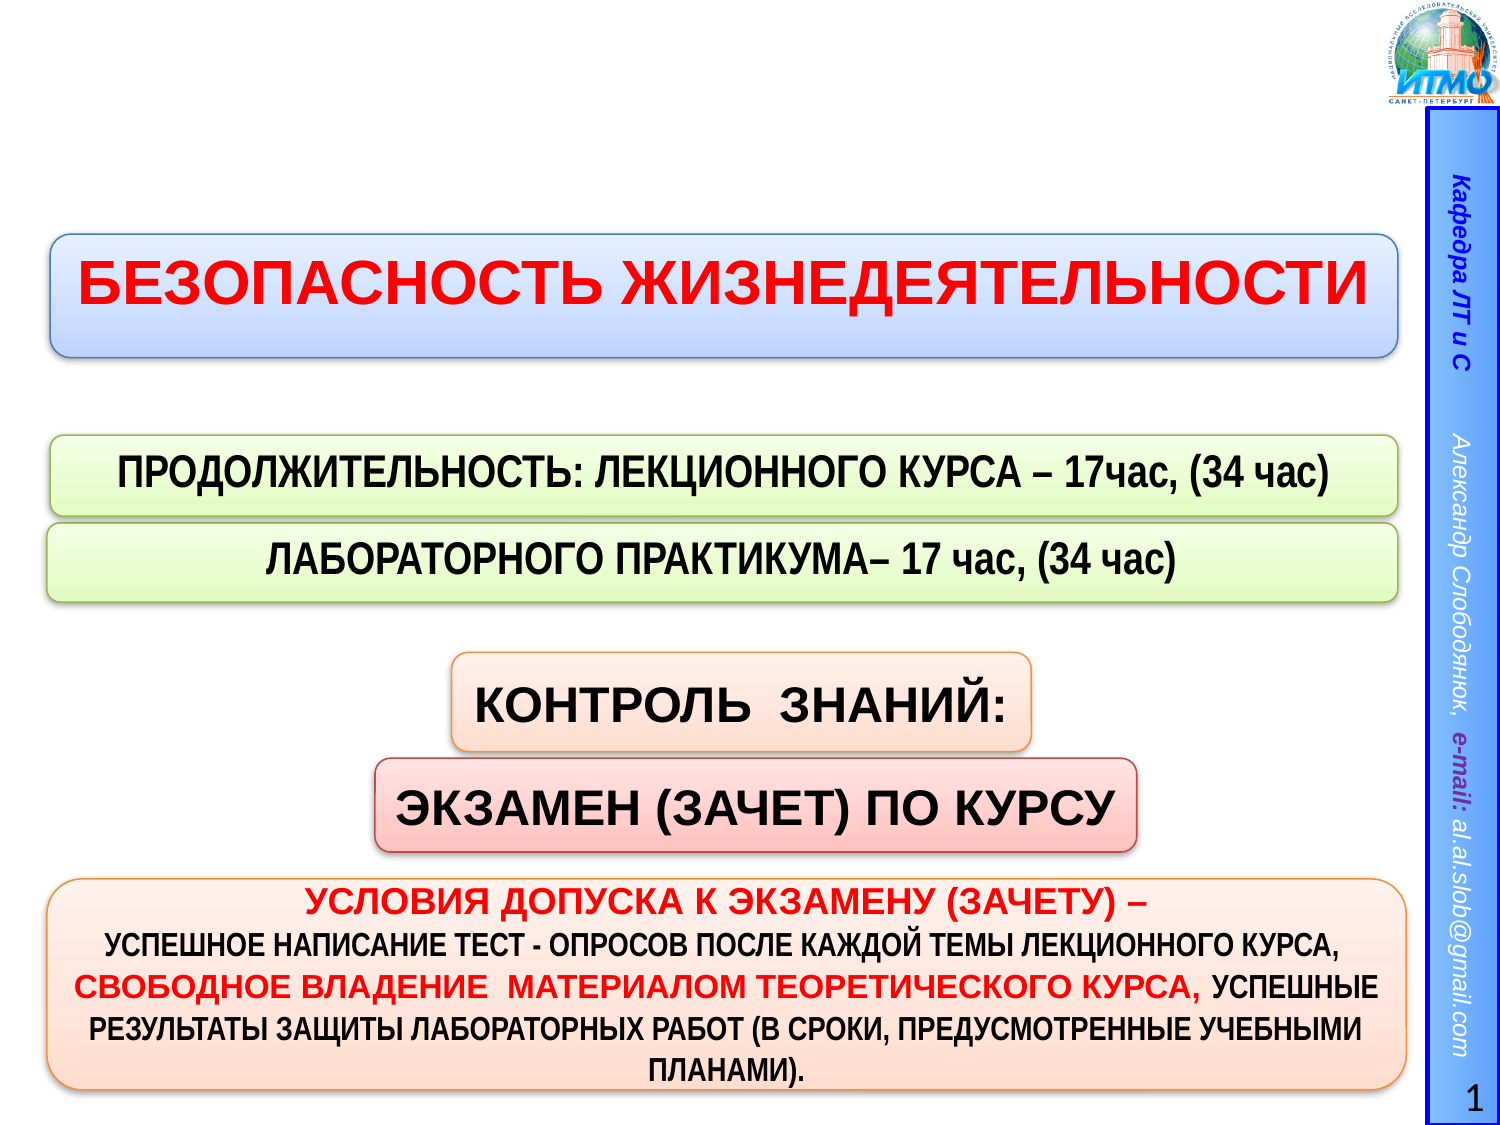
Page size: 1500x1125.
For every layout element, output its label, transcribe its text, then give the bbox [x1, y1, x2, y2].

text_box ЛАБОРАТОРНОГО ПРАКТИКУМА– 17 час, (34 час) [46, 523, 1376, 603]
text_box УСЛОВИЯ ДОПУСКА К ЭКЗАМЕНУ (ЗАЧЕТУ) – УСПЕШНОЕ НАПИСАНИЕ ТЕСТ - ОПРОСОВ ПОСЛЕ КАЖДОЙ ТЕМЫ ЛЕКЦИОННОГО КУРСА, СВОБОДНОЕ ВЛАДЕНИЕ МАТЕРИАЛОМ ТЕОРЕТИЧЕСКОГО КУРСА, УСПЕШНЫЕ РЕЗУЛЬТАТЫ ЗАЩИТЫ ЛАБОРАТОРНЫХ РАБОТ (В СРОКИ, ПРЕДУСМОТРЕННЫЕ УЧЕБНЫМИ ПЛАНАМИ). [46, 878, 1376, 1091]
text_box БЕЗОПАСНОСТЬ ЖИЗНЕДЕЯТЕЛЬНОСТИ [49, 233, 1376, 359]
text_box КОНТРОЛЬ ЗНАНИЙ: [450, 651, 1033, 753]
text_box ПРОДОЛЖИТЕЛЬНОСТЬ: ЛЕКЦИОННОГО КУРСА – 17час, (34 час) [49, 434, 1376, 518]
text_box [1382, 0, 1500, 1125]
text_box ЭКЗАМЕН (ЗАЧЕТ) ПО КУРСУ [374, 757, 1138, 853]
